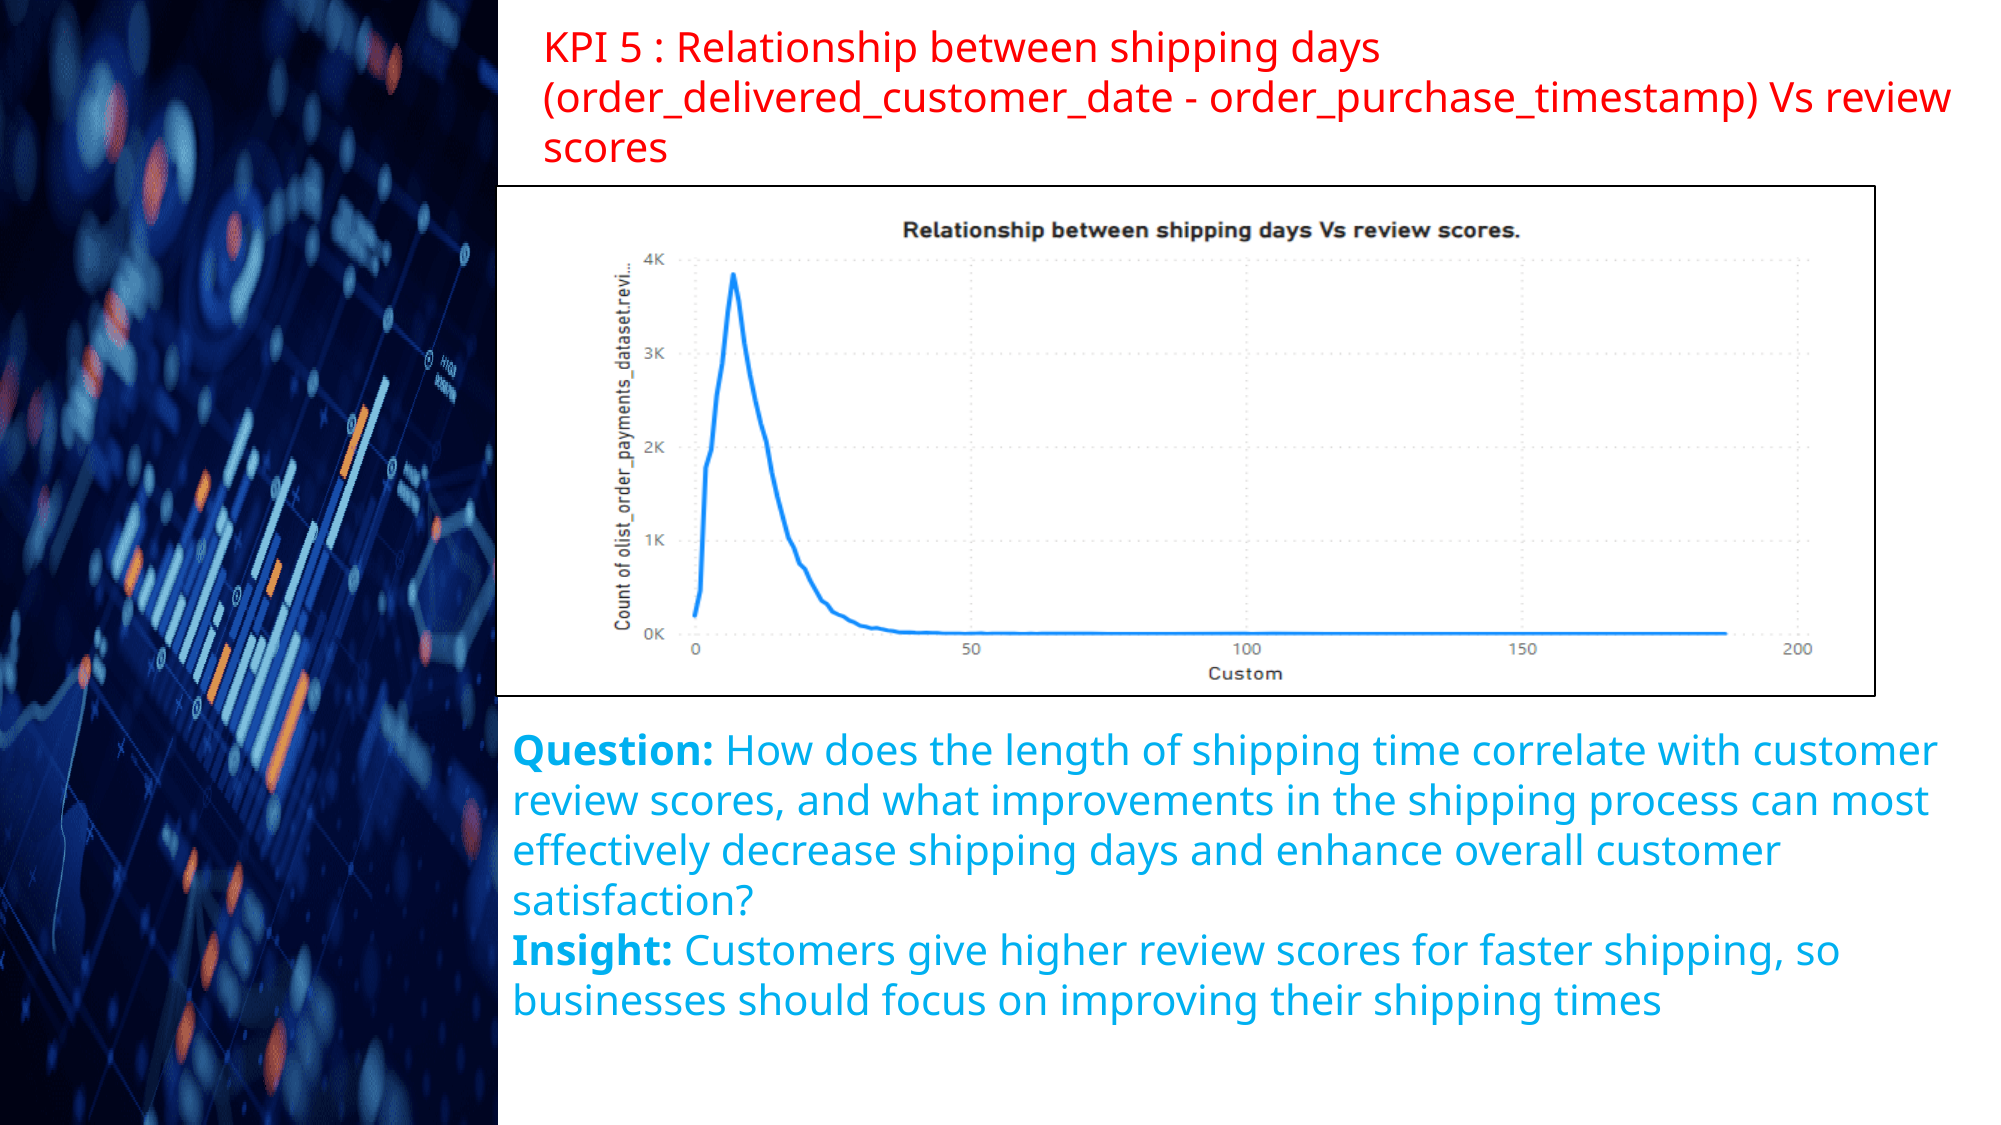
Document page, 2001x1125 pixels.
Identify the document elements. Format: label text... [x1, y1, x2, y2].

text_box Question: How does the length of shipping time correlate with customer review scores, and what improvements in the shipping process can most effectively decrease shipping days and enhance overall customer satisfaction? Insight: Customers give higher review scores for faster shipping, so businesses should focus on improving their shipping times [498, 666, 2000, 1031]
picture [0, 0, 1875, 1125]
text_box KPI 5 : Relationship between shipping days (order_delivered_customer_date - order_purchase_timestamp) Vs review scores [528, 13, 1969, 178]
